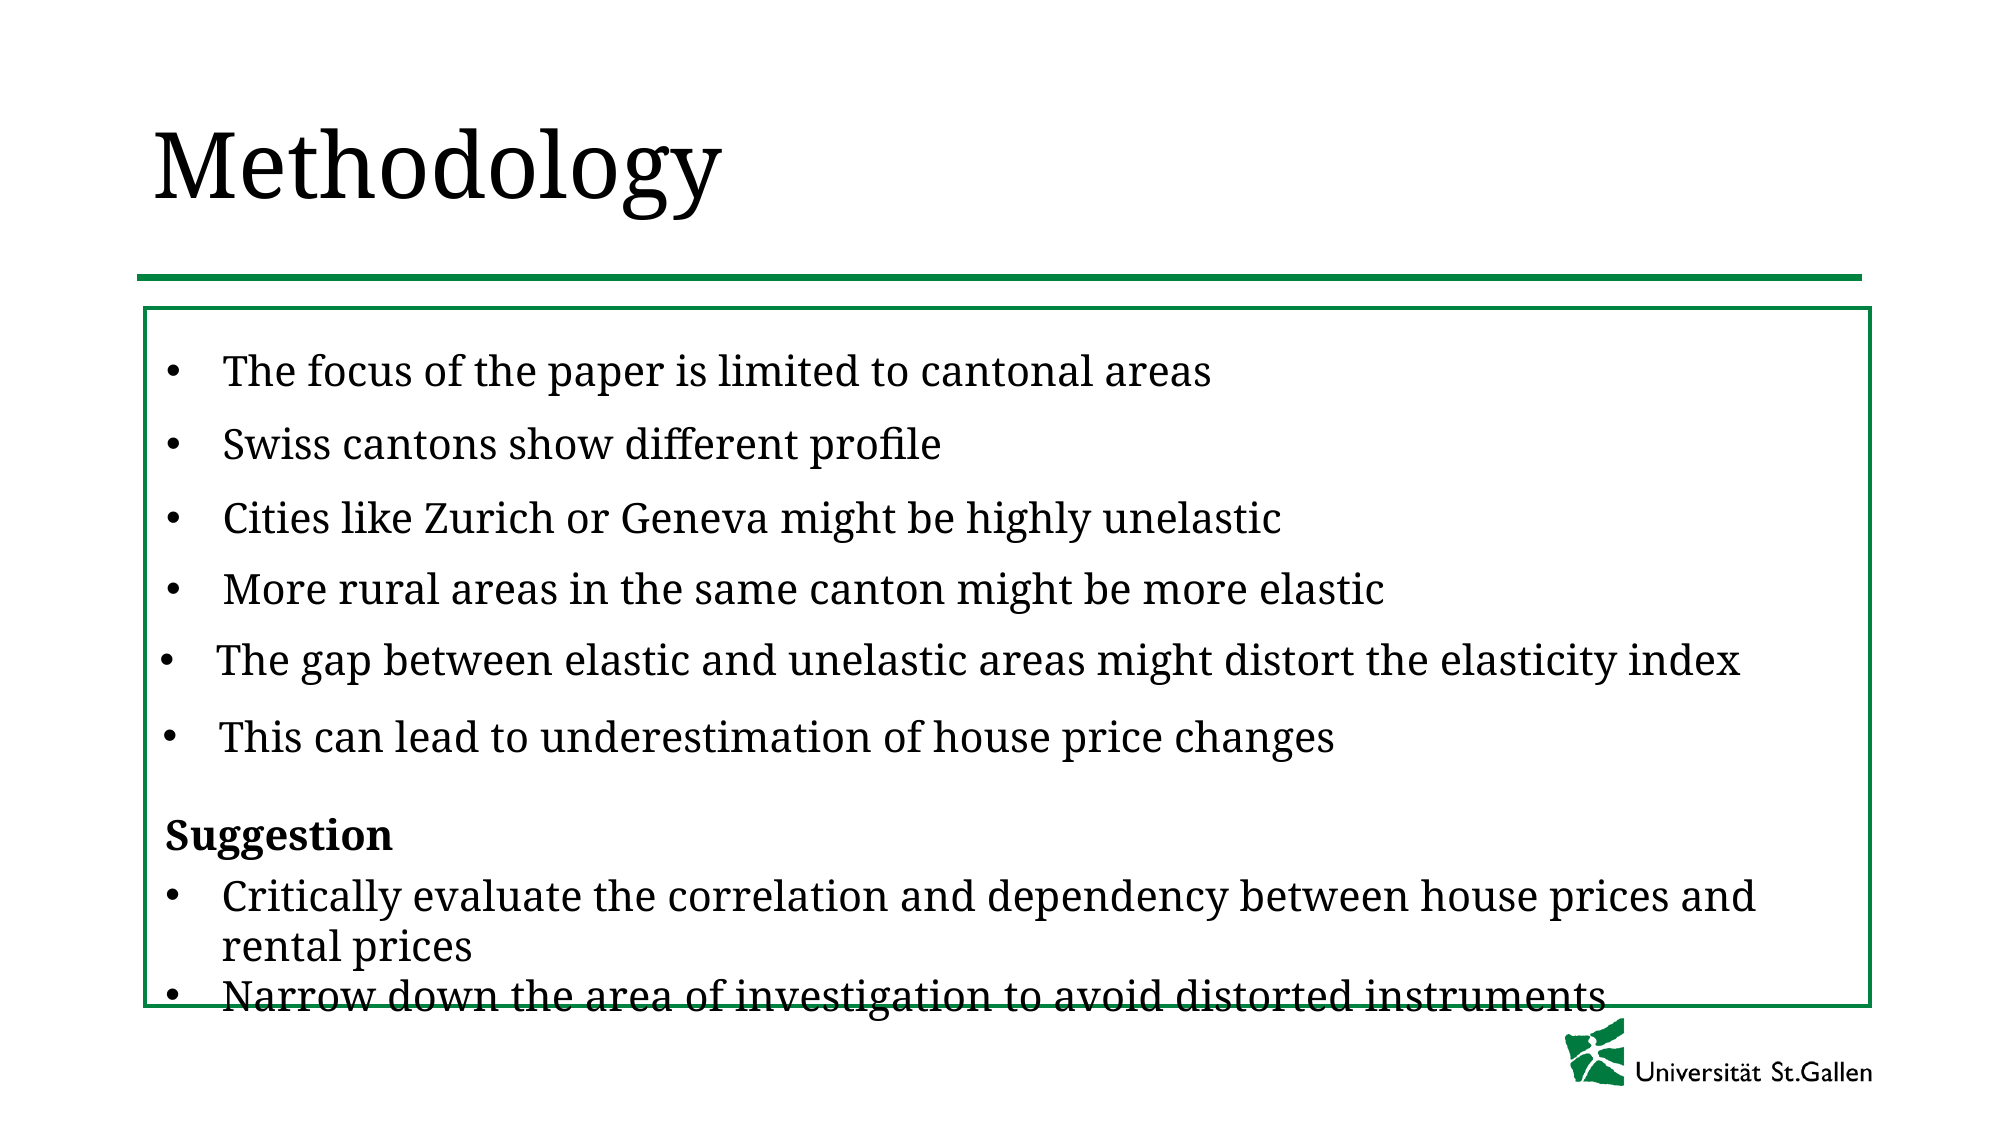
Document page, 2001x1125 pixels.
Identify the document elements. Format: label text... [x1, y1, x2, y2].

title Methodology [137, 59, 1863, 277]
text_box [144, 692, 1871, 1007]
text_box [144, 307, 1871, 626]
text_box More rural areas in the same canton might be more elastic [151, 555, 1899, 621]
picture [1565, 974, 1932, 1088]
text_box Critically evaluate the correlation and dependency between house prices and rental prices Narrow down the area of investigation to avoid distorted instruments [150, 862, 1898, 1027]
text_box Suggestion [150, 801, 1898, 862]
text_box Cities like Zurich or Geneva might be highly unelastic [151, 484, 1899, 550]
text_box The gap between elastic and unelastic areas might distort the elasticity index [144, 626, 1892, 692]
text_box The focus of the paper is limited to cantonal areas [151, 337, 1899, 403]
text_box This can lead to underestimation of house price changes [147, 703, 1895, 768]
text_box Swiss cantons show different profile [151, 411, 1899, 476]
